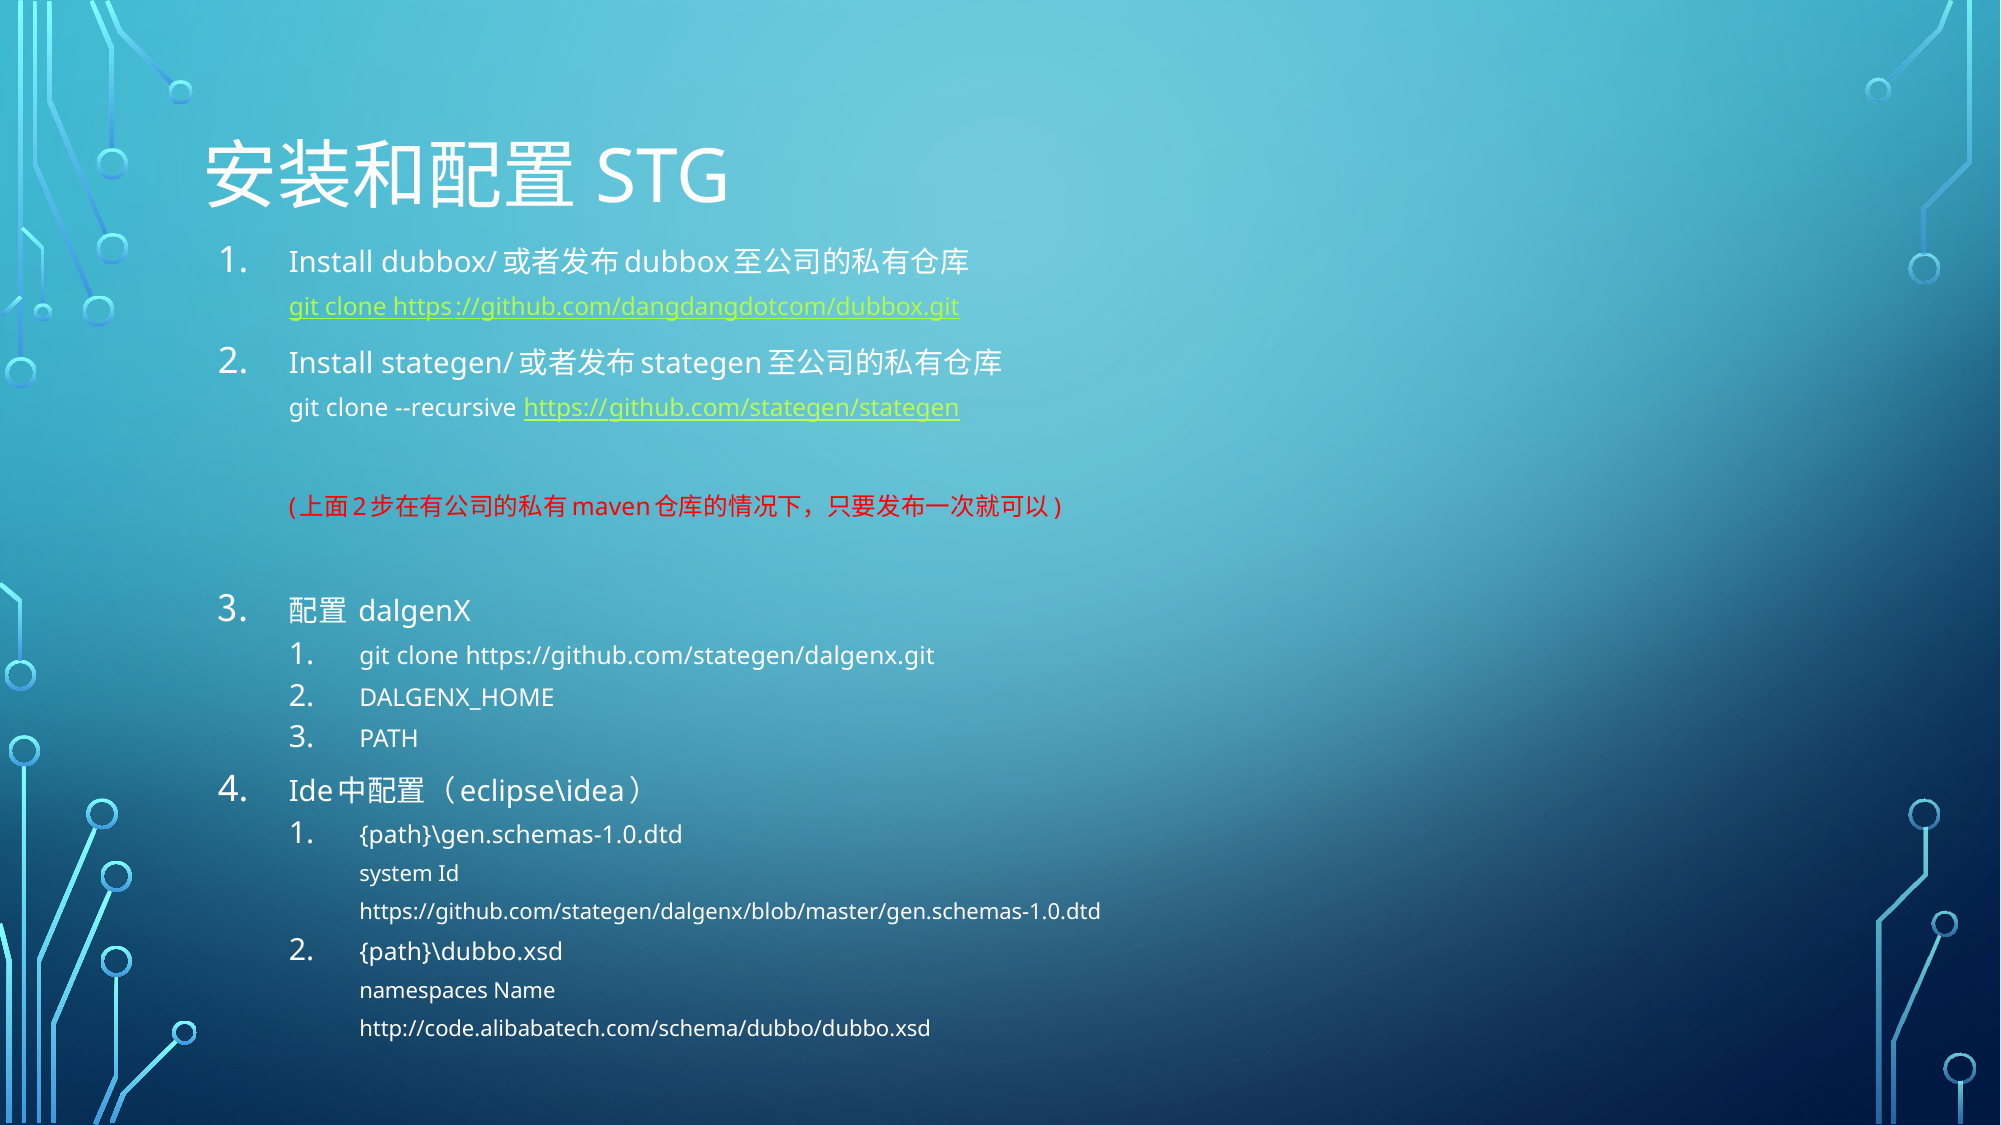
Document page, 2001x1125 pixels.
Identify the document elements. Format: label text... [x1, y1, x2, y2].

list Install dubbox/或者发布dubbox至公司的私有仓库 git clone https://github.com/dangdangdotcom/dubbox.git Install stategen/或者发布stategen至公司的私有仓库 git clone --recursive https://github.com/stategen/stategen (上面2步在有公司的私有maven仓库的情况下，只要发布一次就可以) 配置 dalgenX git clone https://github.com/stategen/dalgenx.git DALGENX_HOME PATH Ide中配置（eclipse\idea） {path}\gen.schemas-1.0.dtd system Id https://github.com/stategen/dalgenx/blob/master/gen.schemas-1.0.dtd {path}\dubbo.xsd namespaces Name http://code.alibabatech.com/schema/dubbo/dubbo.xsd [202, 228, 1857, 1053]
title 安装和配置STG [187, 101, 1813, 255]
